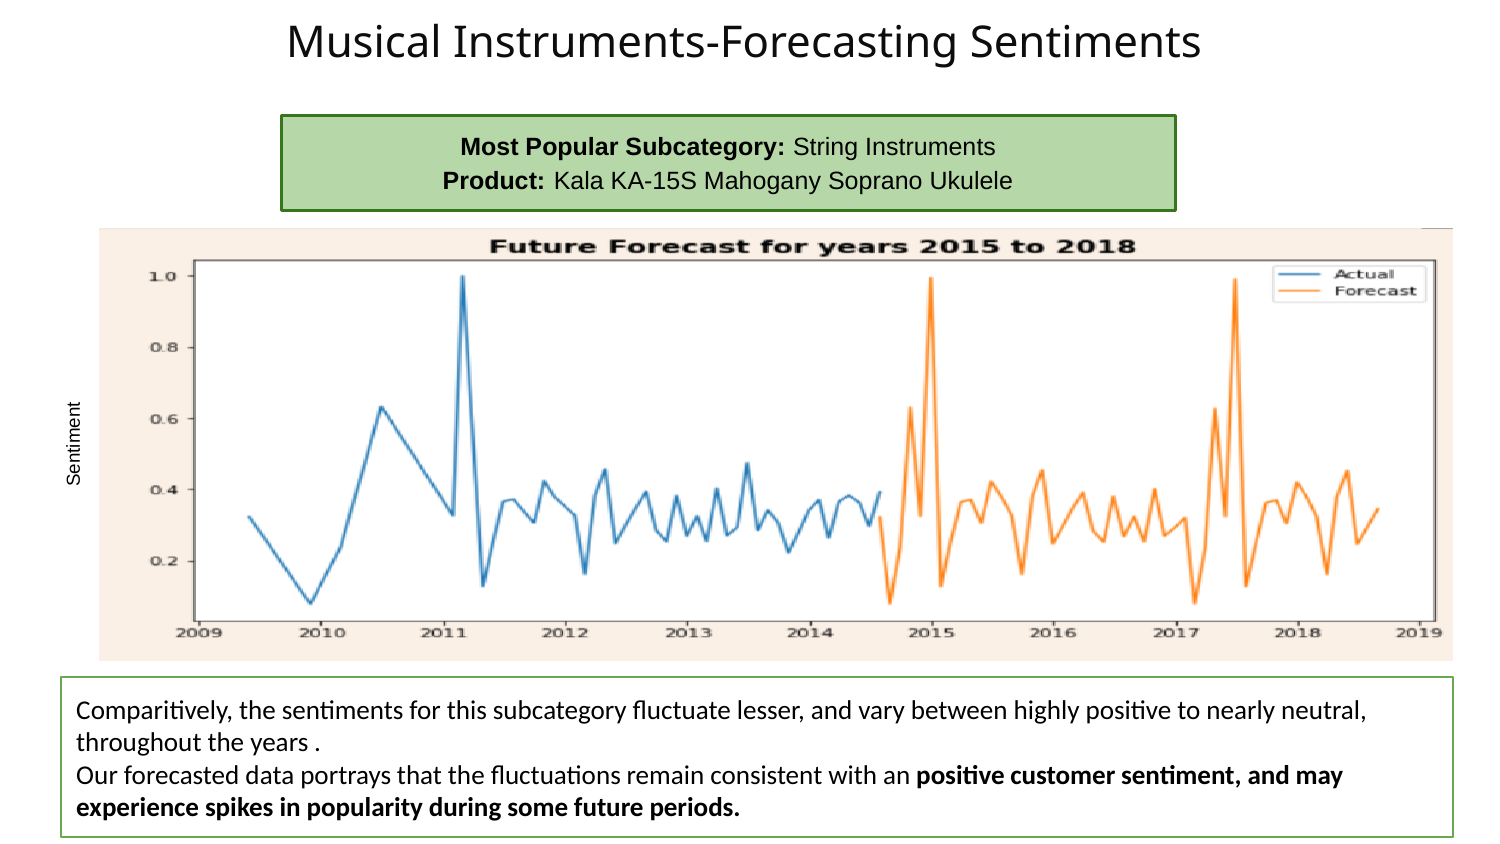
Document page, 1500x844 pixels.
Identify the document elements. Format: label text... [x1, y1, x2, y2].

picture [99, 228, 1454, 661]
text_box Most Popular Subcategory: String Instruments Product: Kala KA-15S Mahogany Soprano Ukulele [281, 115, 1176, 211]
text_box Comparitively, the sentiments for this subcategory fluctuate lesser, and vary between highly positive to nearly neutral, throughout the years . Our forecasted data portrays that the fluctuations remain consistent with an positive customer sentiment, and may experience spikes in popularity during some future periods. [61, 677, 1453, 837]
text_box Sentiment [49, 292, 94, 597]
text_box Musical Instruments-Forecasting Sentiments [122, 7, 1378, 72]
